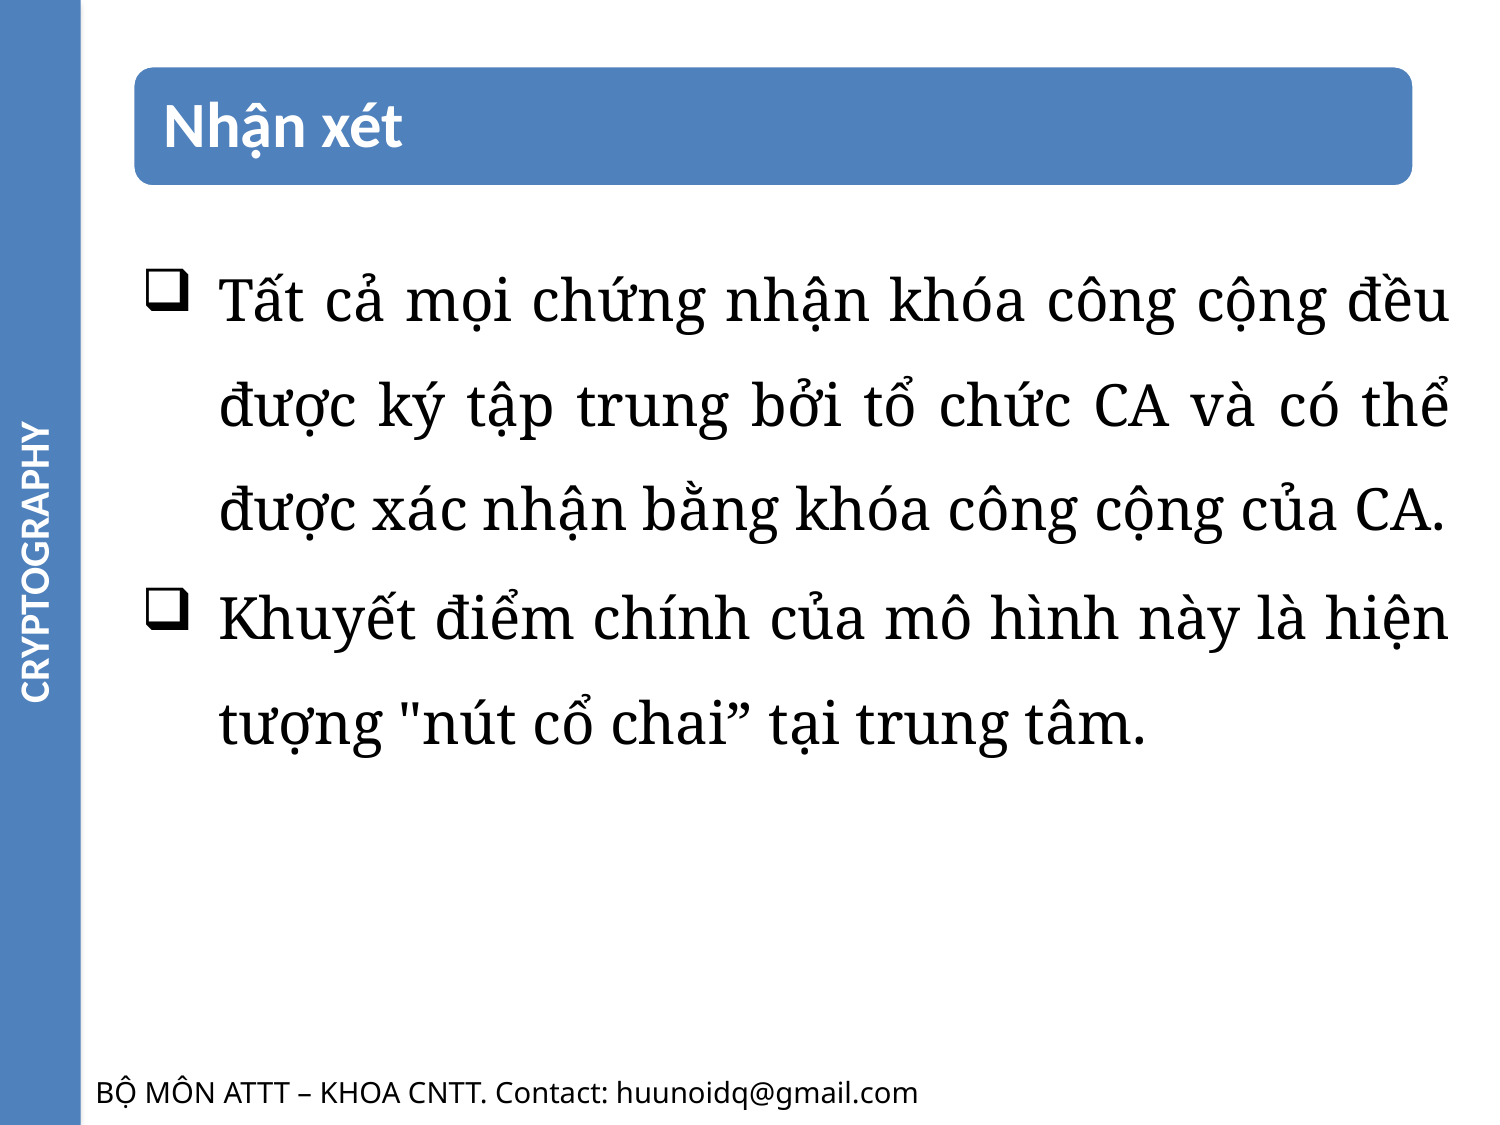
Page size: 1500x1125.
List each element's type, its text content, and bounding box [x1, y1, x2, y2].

text_box CRYPTOGRAPHY [0, 0, 84, 1125]
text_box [132, 64, 1415, 188]
text_box BỘ MÔN ATTT – KHOA CNTT. Contact: huunoidq@gmail.com [80, 1067, 1500, 1117]
text_box Tất cả mọi chứng nhận khóa công cộng đều được ký tập trung bởi tổ chức CA và có thể được xác nhận bằng khóa công cộng của CA. Khuyết điểm chính của mô hình này là hiện tượng "nút cổ chai” tại trung tâm. [141, 228, 1451, 1036]
